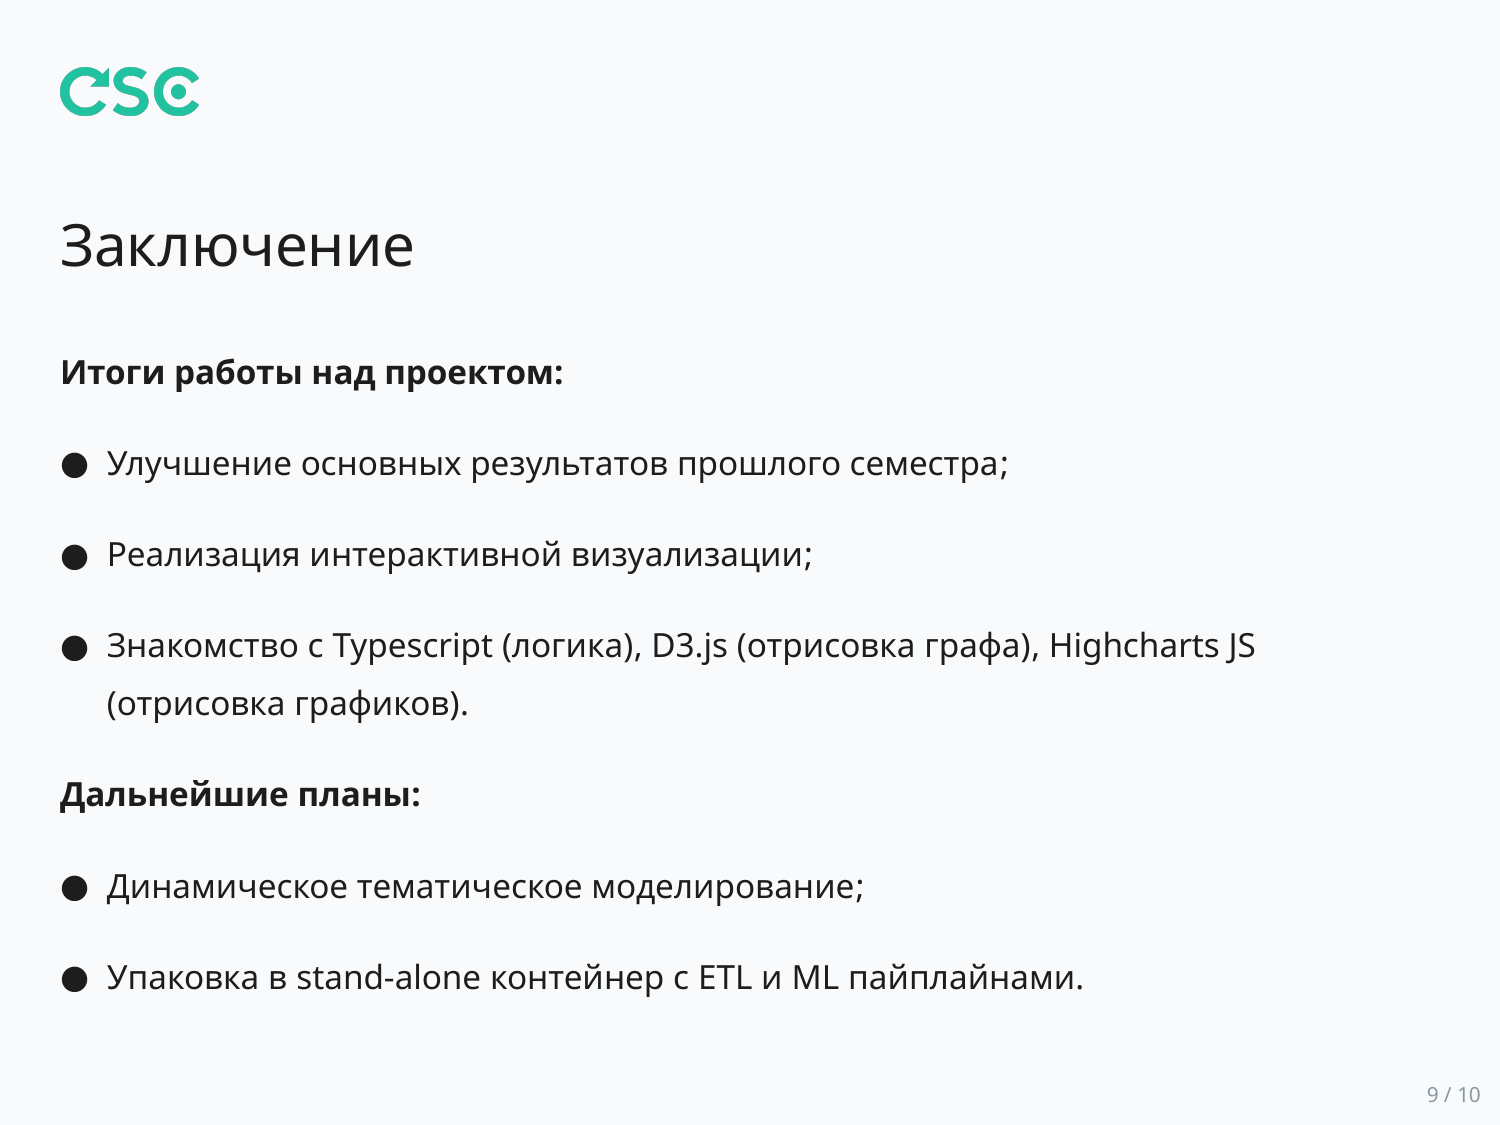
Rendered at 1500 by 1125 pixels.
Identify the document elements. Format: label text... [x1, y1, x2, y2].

text_box 9 / 10 [1411, 1036, 1500, 1125]
list Итоги работы над проектом: Улучшение основных результатов прошлого семестра; Реализация интерактивной визуализации; Знакомство с Typescript (логика), D3.js (отрисовка графа), Highcharts JS (отрисовка графиков). Дальнейшие планы: Динамическое тематическое моделирование; Упаковка в stand-alone контейнер с ETL и ML пайплайнами. [60, 318, 1409, 688]
picture [60, 67, 199, 116]
title Заключение [60, 192, 1458, 396]
